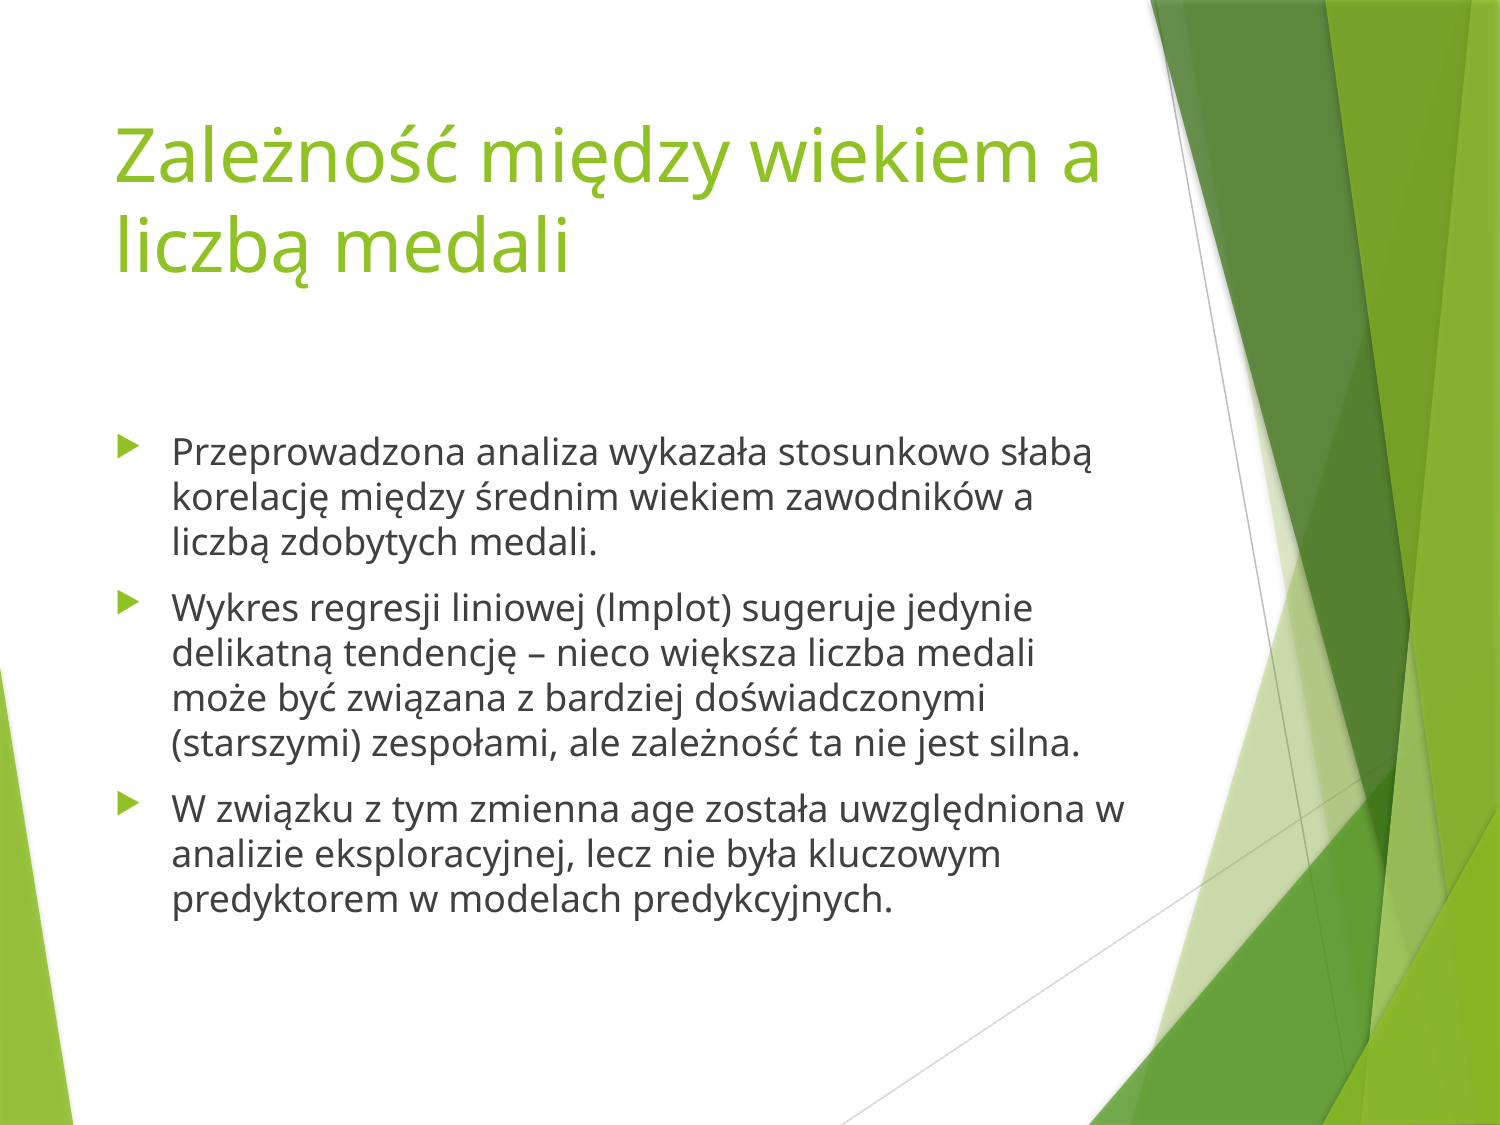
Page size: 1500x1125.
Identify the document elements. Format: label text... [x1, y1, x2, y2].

title Zależność między wiekiem a liczbą medali [99, 99, 1142, 317]
list Przeprowadzona analiza wykazała stosunkowo słabą korelację między średnim wiekiem zawodników a liczbą zdobytych medali. Wykres regresji liniowej (lmplot) sugeruje jedynie delikatną tendencję – nieco większa liczba medali może być związana z bardziej doświadczonymi (starszymi) zespołami, ale zależność ta nie jest silna. W związku z tym zmienna age została uwzględniona w analizie eksploracyjnej, lecz nie była kluczowym predyktorem w modelach predykcyjnych. [99, 354, 1142, 992]
